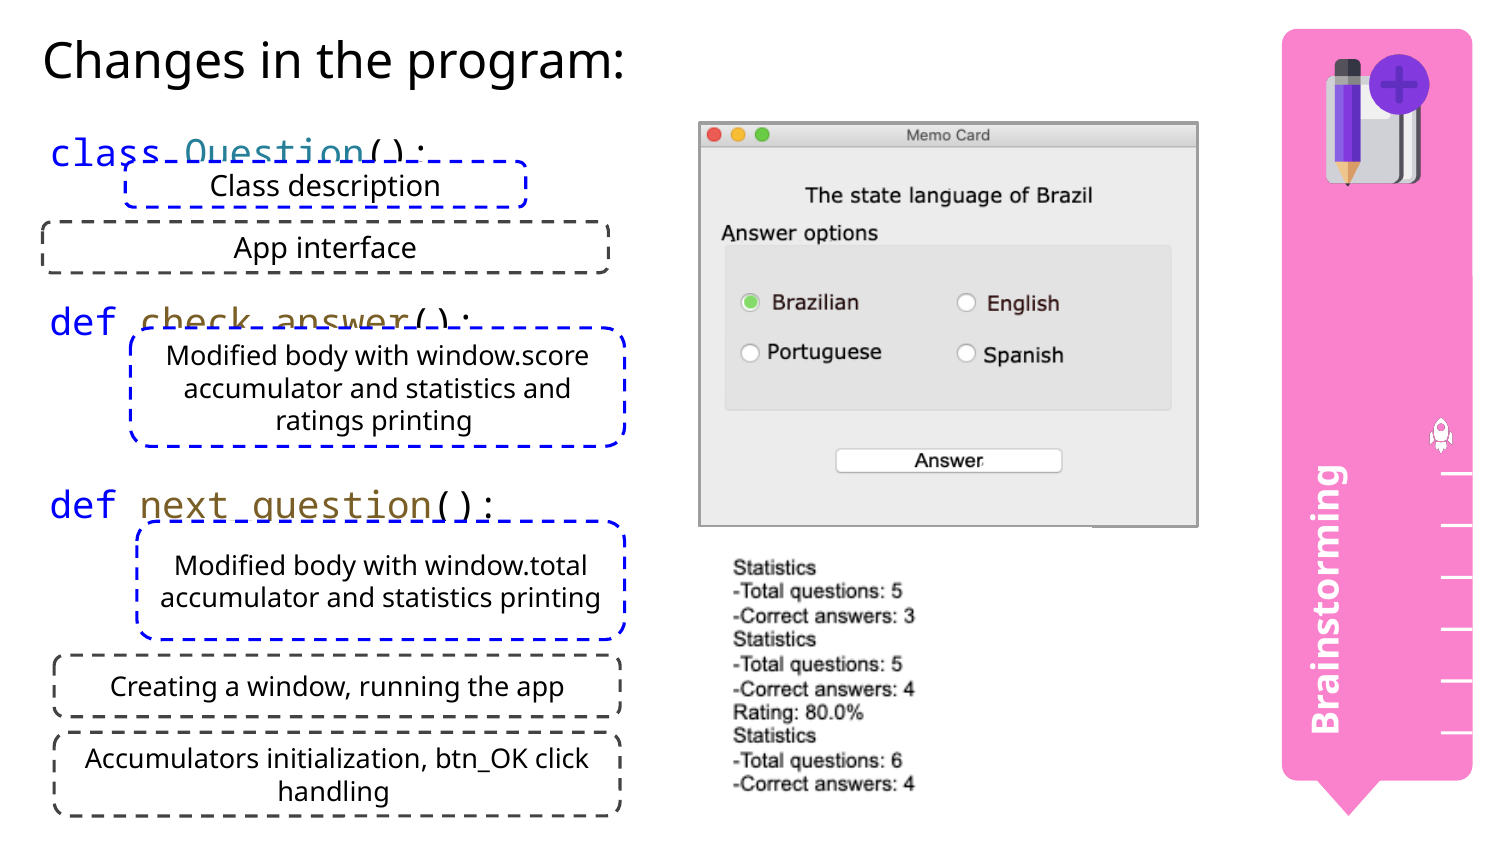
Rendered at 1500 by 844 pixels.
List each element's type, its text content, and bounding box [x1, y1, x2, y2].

picture [1423, 412, 1459, 459]
picture [1290, 38, 1464, 202]
text_box Creating a window, running the app [54, 655, 621, 717]
text_box Modified body with window.total accumulator and statistics printing [136, 521, 625, 640]
text_box Changes in the program: [42, 28, 1230, 113]
text_box def check_answer(): [34, 259, 696, 322]
text_box class Question(): [34, 91, 946, 210]
text_box App interface [42, 221, 609, 259]
text_box def next_question(): [34, 443, 696, 519]
text_box Class description [125, 161, 526, 208]
text_box Accumulators initialization, btn_OK click handling [54, 732, 621, 816]
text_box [1281, 28, 1473, 817]
text_box Modified body with window.score accumulator and statistics and ratings printing [130, 327, 625, 447]
picture [691, 124, 1196, 843]
